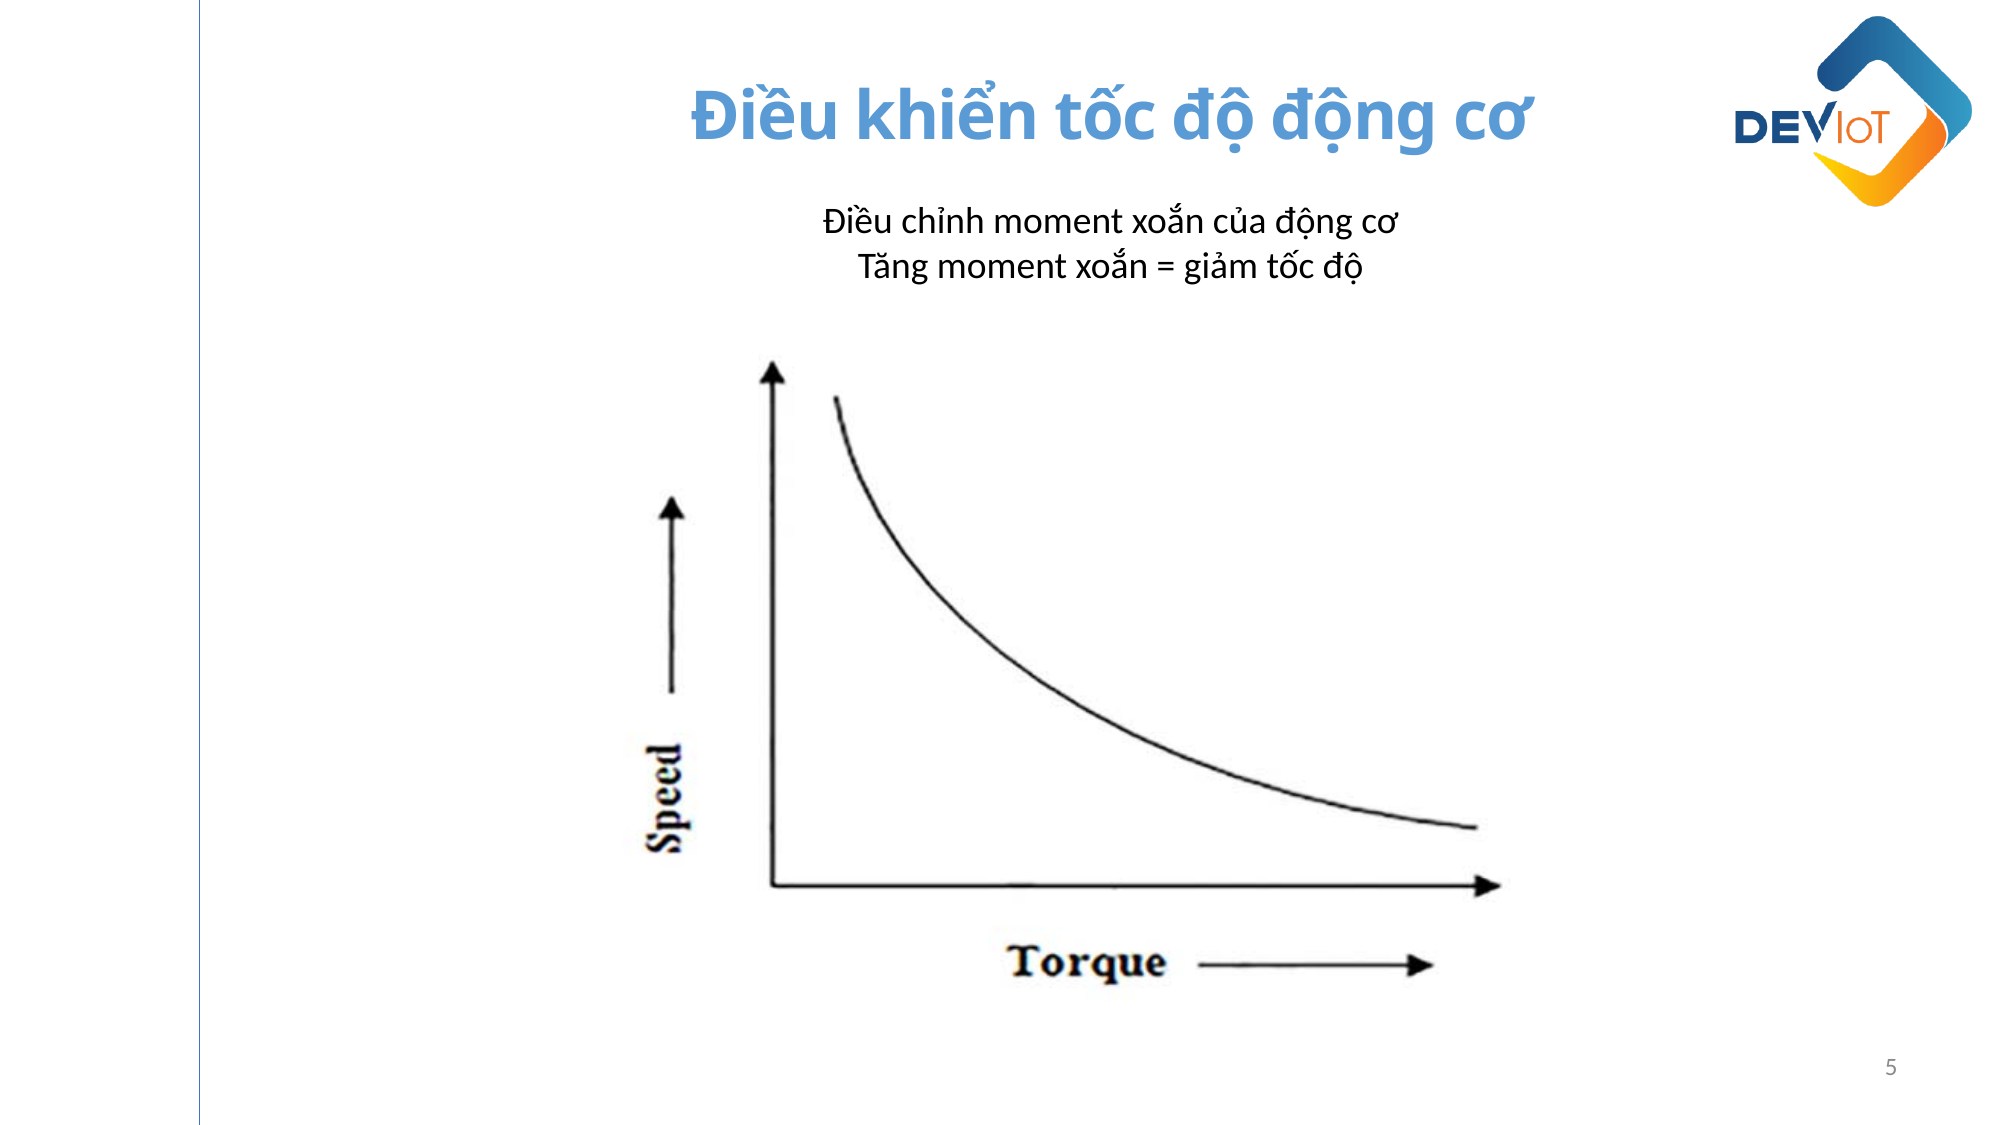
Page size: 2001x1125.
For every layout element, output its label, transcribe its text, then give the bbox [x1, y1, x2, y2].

picture [1707, 162, 2000, 258]
text_box Điều khiển tốc độ động cơ [201, 73, 2000, 162]
text_box Điều khiển tốc độ động cơ [191, 73, 199, 162]
picture [502, 294, 1719, 1055]
slide_number 5 [1845, 1035, 1913, 1096]
text_box Điều chỉnh moment xoắn của động cơ Tăng moment xoắn = giảm tốc độ [406, 188, 1816, 294]
picture [1707, 0, 2000, 73]
